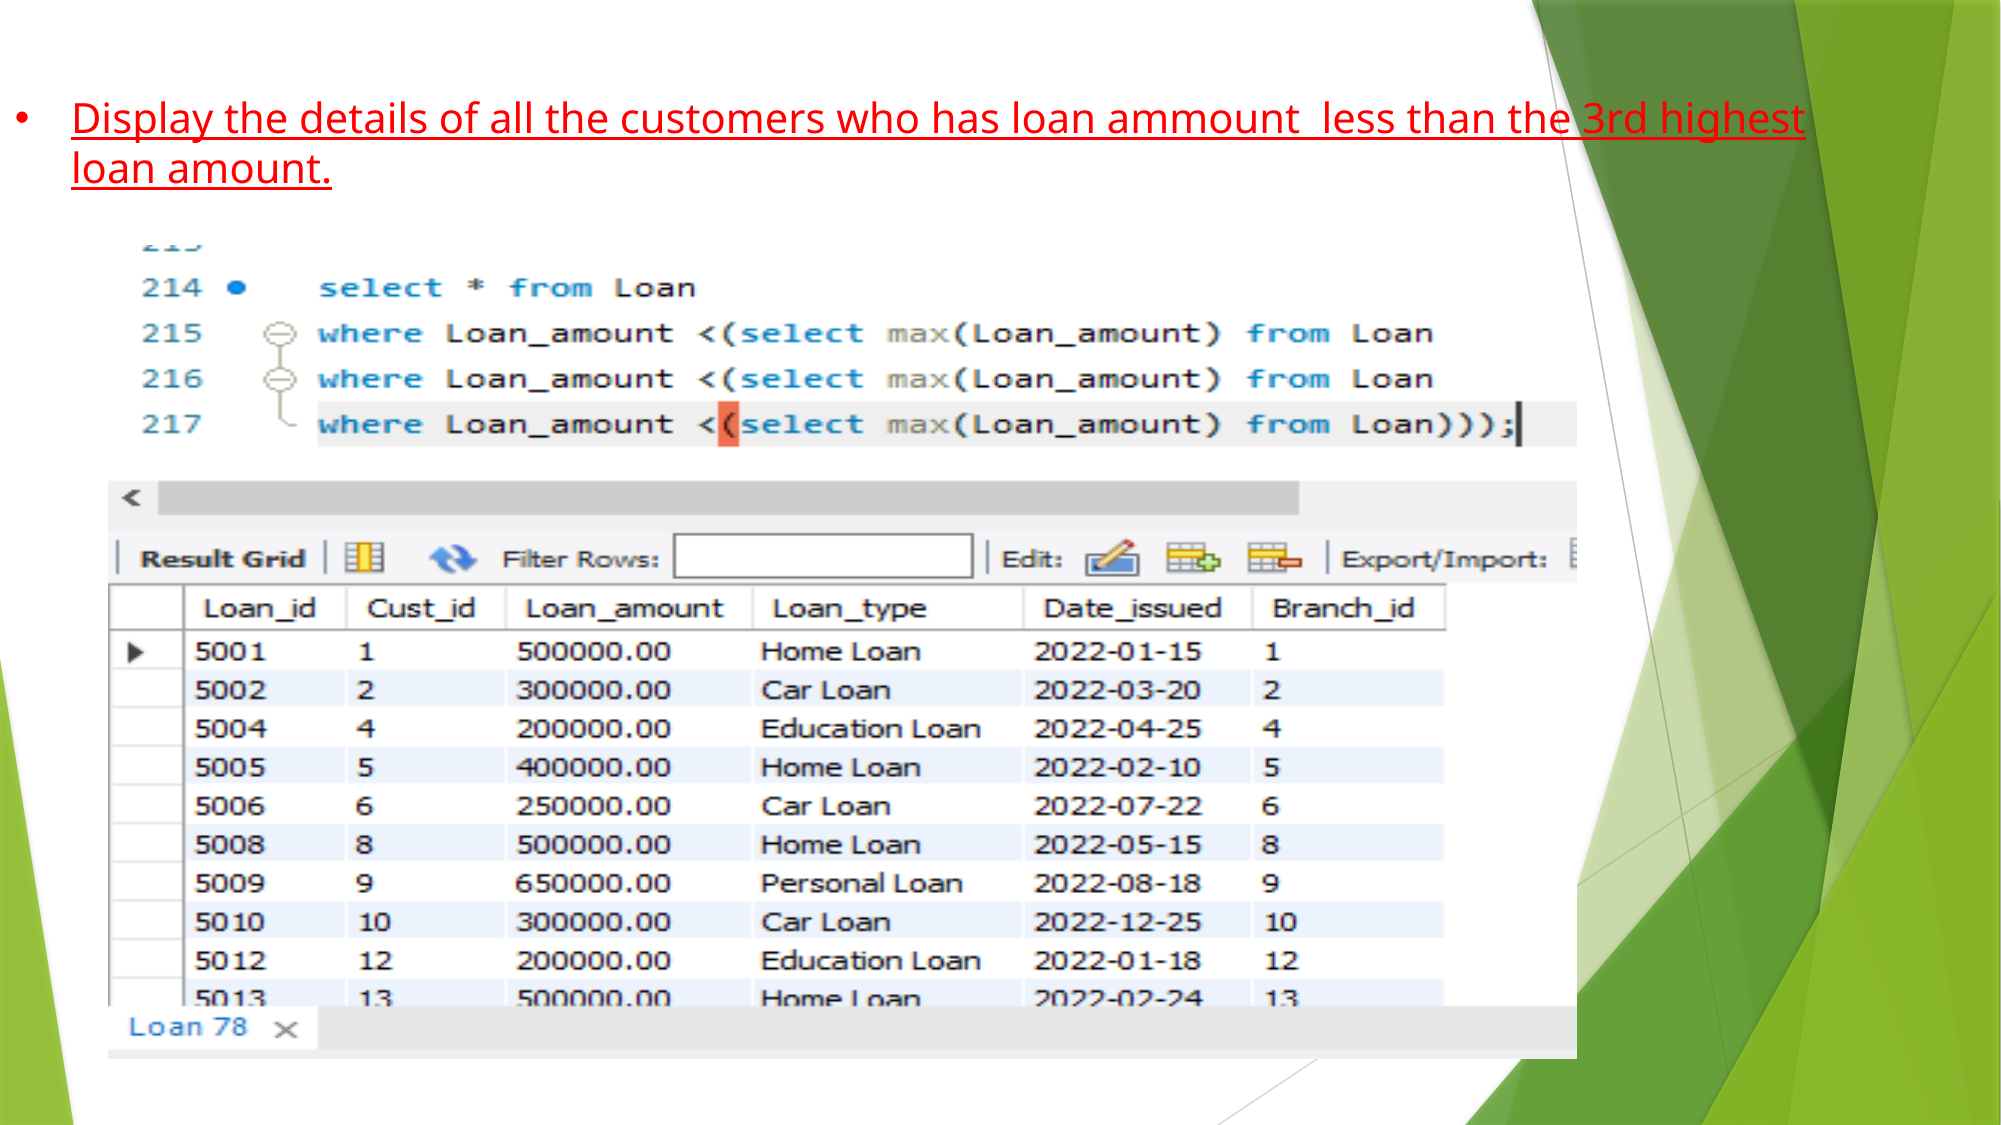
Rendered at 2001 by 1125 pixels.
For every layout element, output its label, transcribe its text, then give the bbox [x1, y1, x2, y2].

text_box Display the details of all the customers who has loan ammount less than the 3rd highest loan amount. [0, 84, 1836, 200]
picture [108, 245, 1577, 1060]
